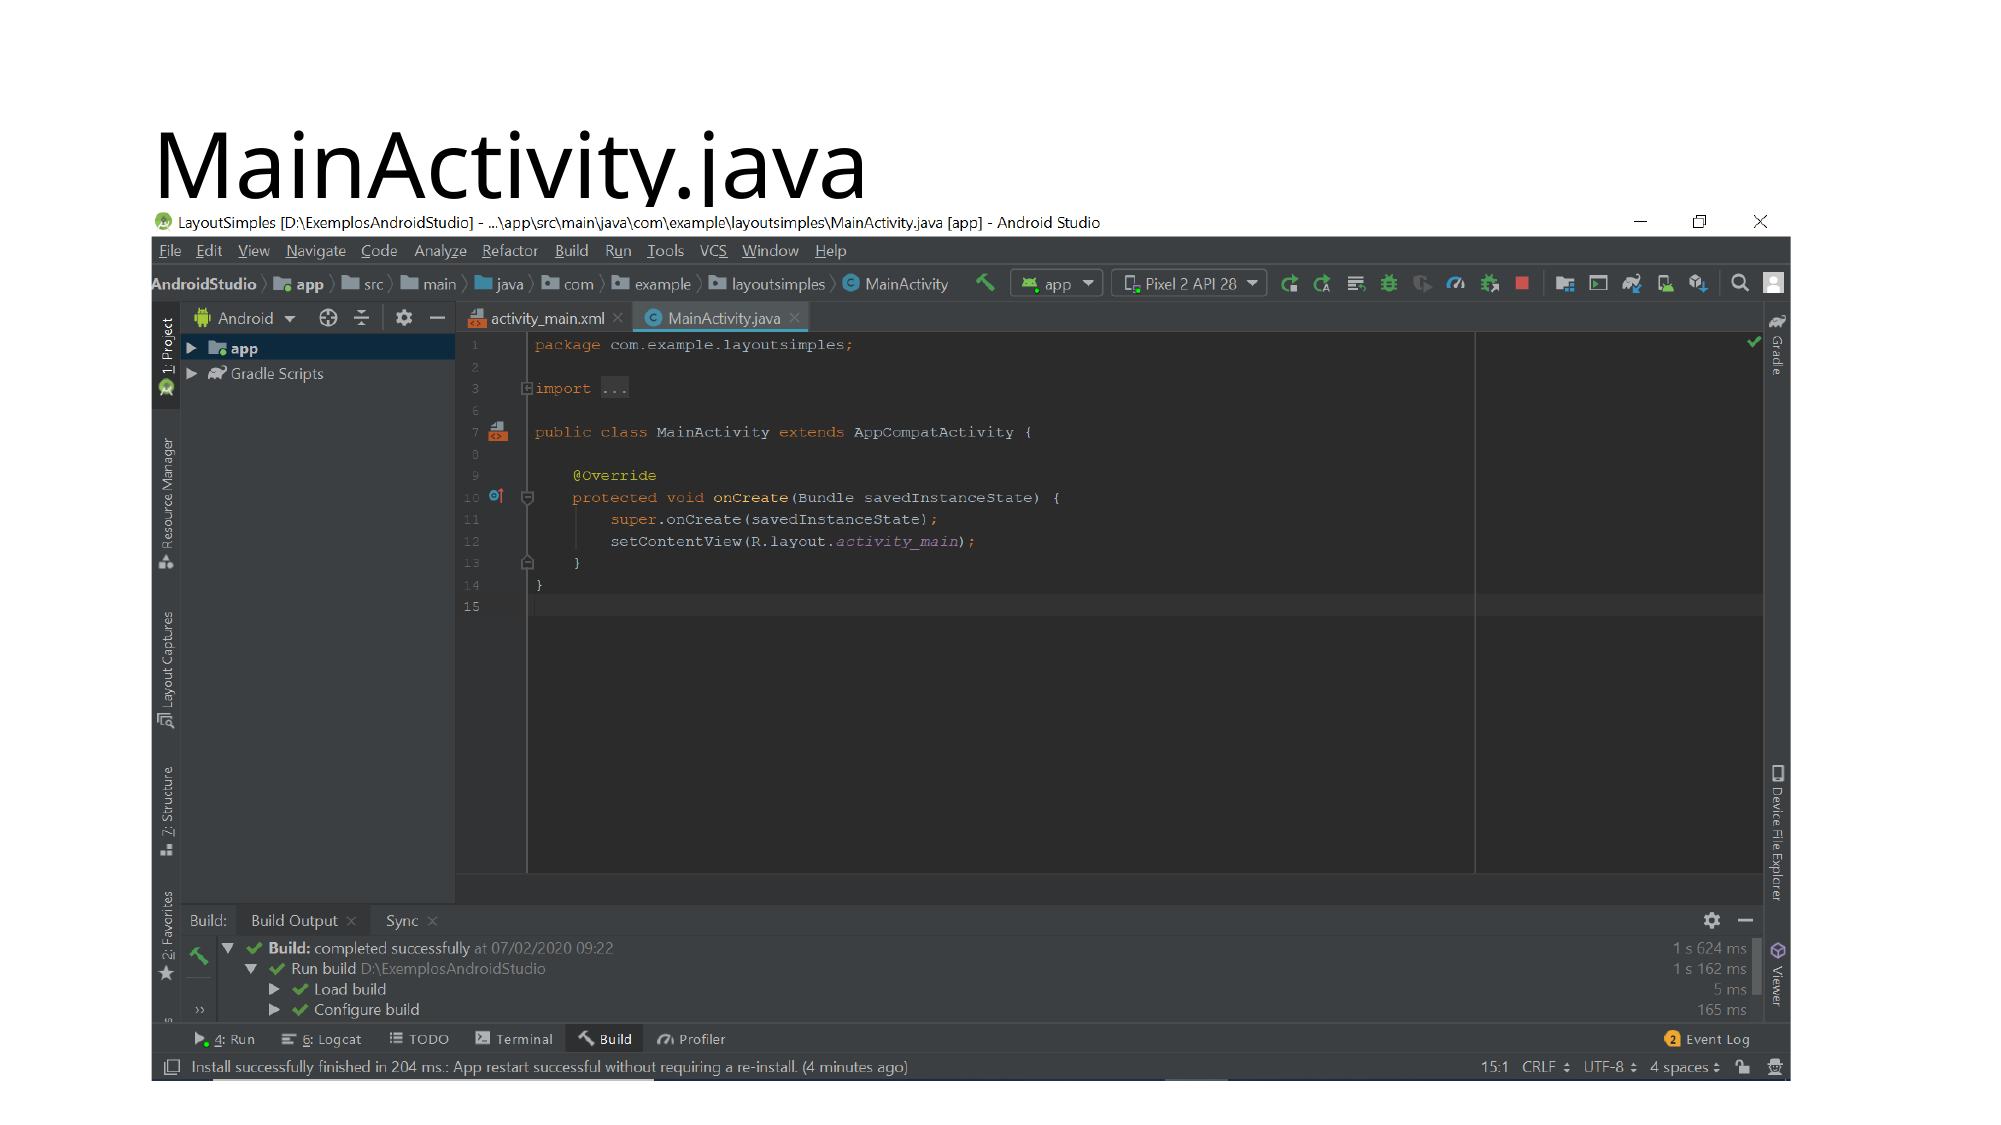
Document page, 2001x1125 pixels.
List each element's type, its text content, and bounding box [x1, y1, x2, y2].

picture [151, 207, 1791, 1081]
title MainActivity.java [137, 59, 1863, 278]
